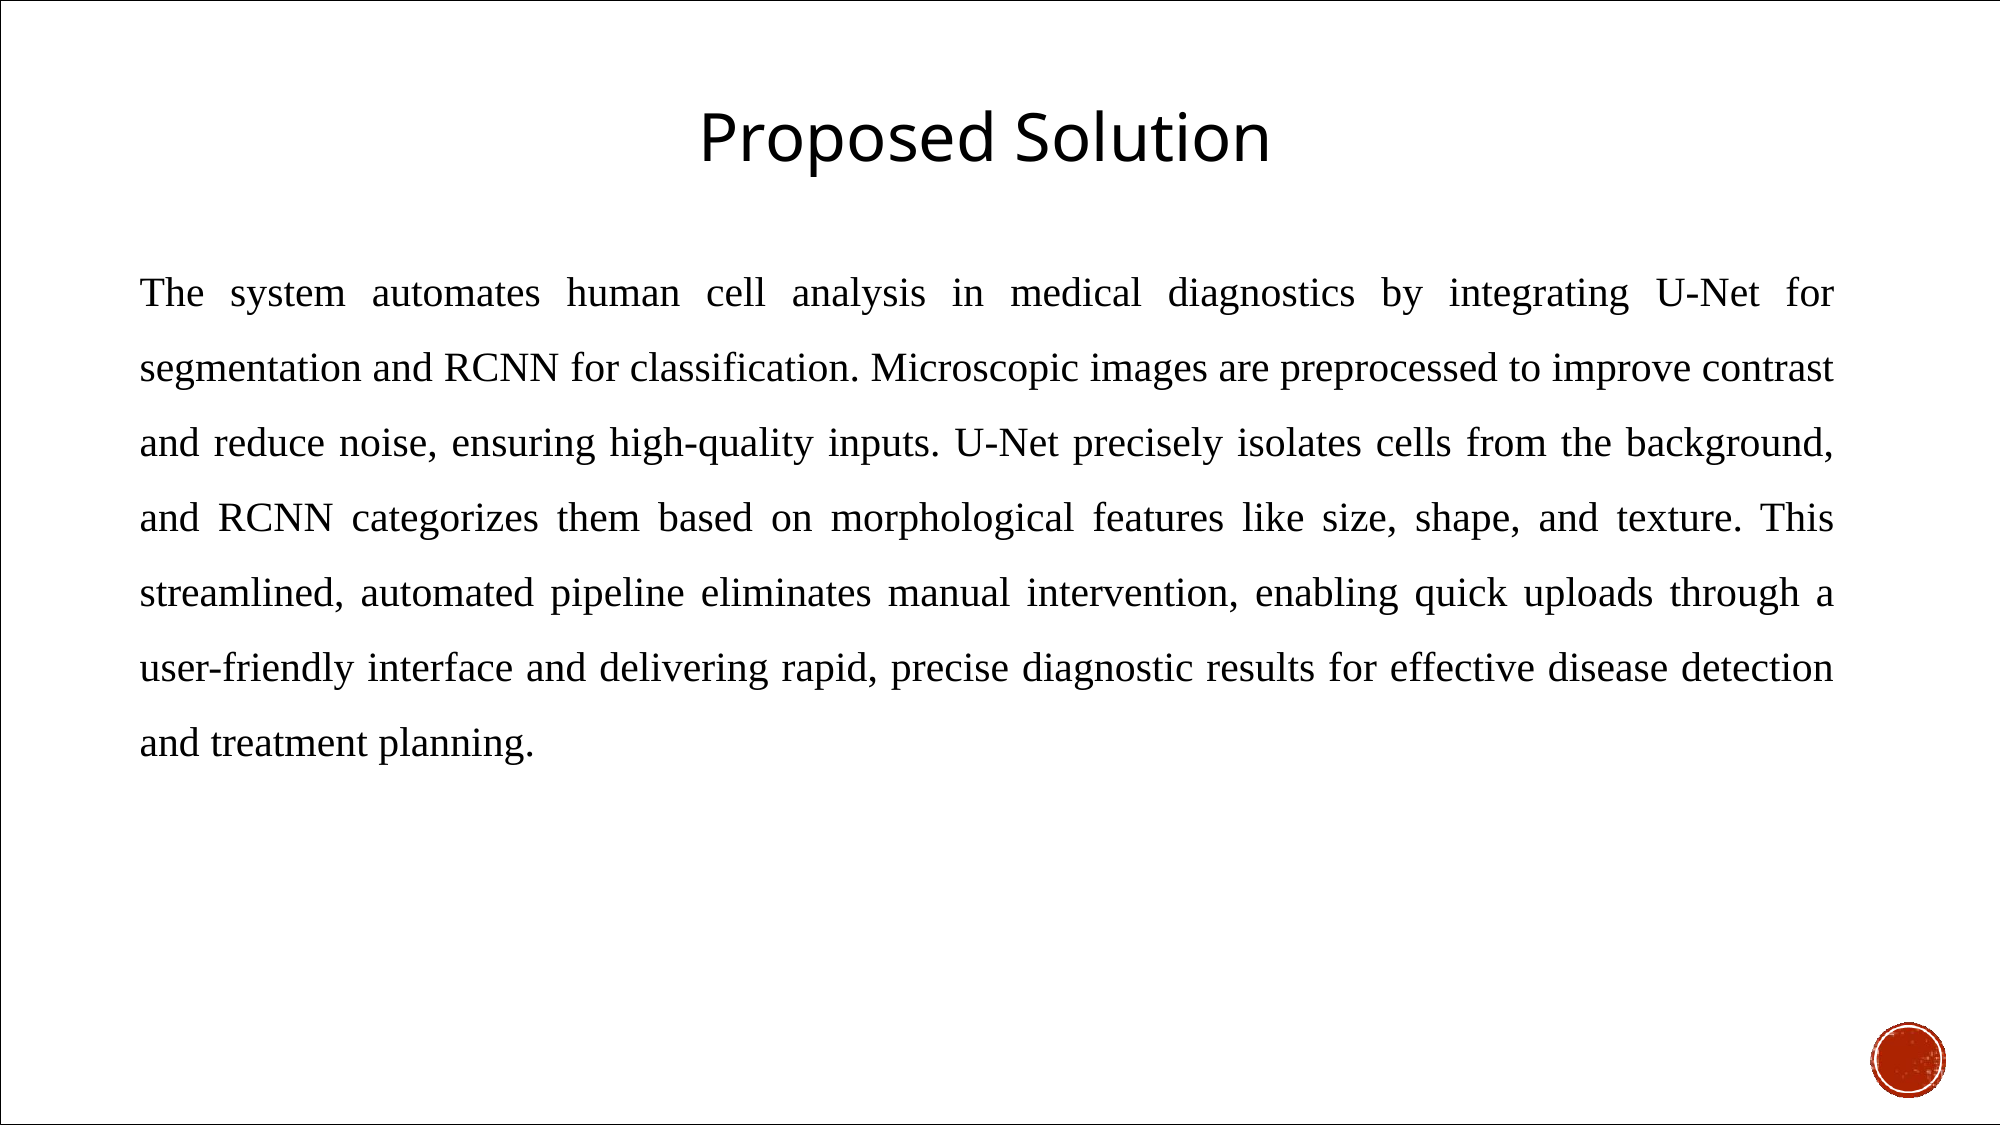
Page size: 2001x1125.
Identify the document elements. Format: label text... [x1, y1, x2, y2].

text_box Proposed Solution [145, 87, 1837, 183]
text_box [0, 0, 2000, 1125]
